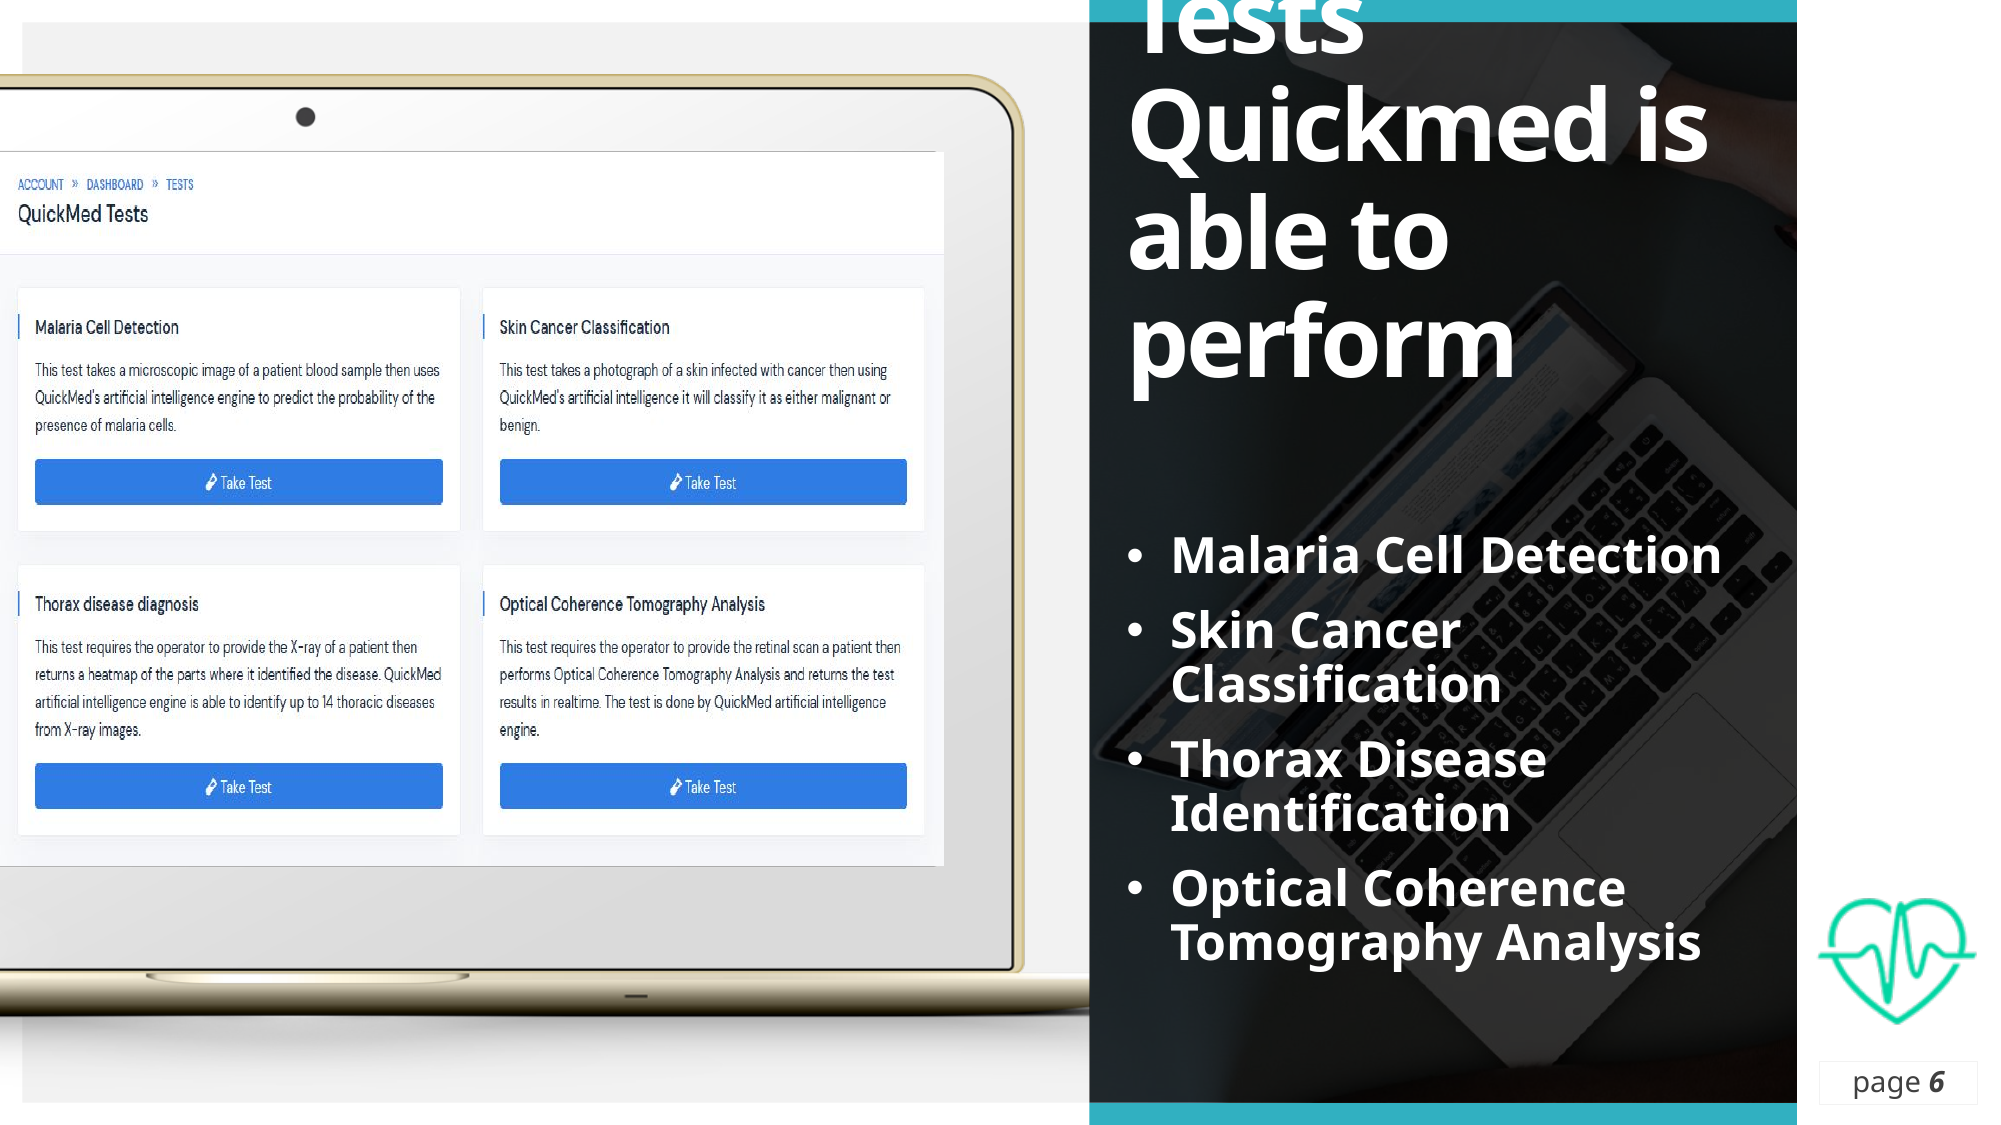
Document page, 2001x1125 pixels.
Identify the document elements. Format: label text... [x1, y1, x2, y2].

slide_number page 6 [1819, 1061, 1978, 1105]
picture [1814, 875, 1983, 1045]
picture [0, 22, 1797, 1103]
